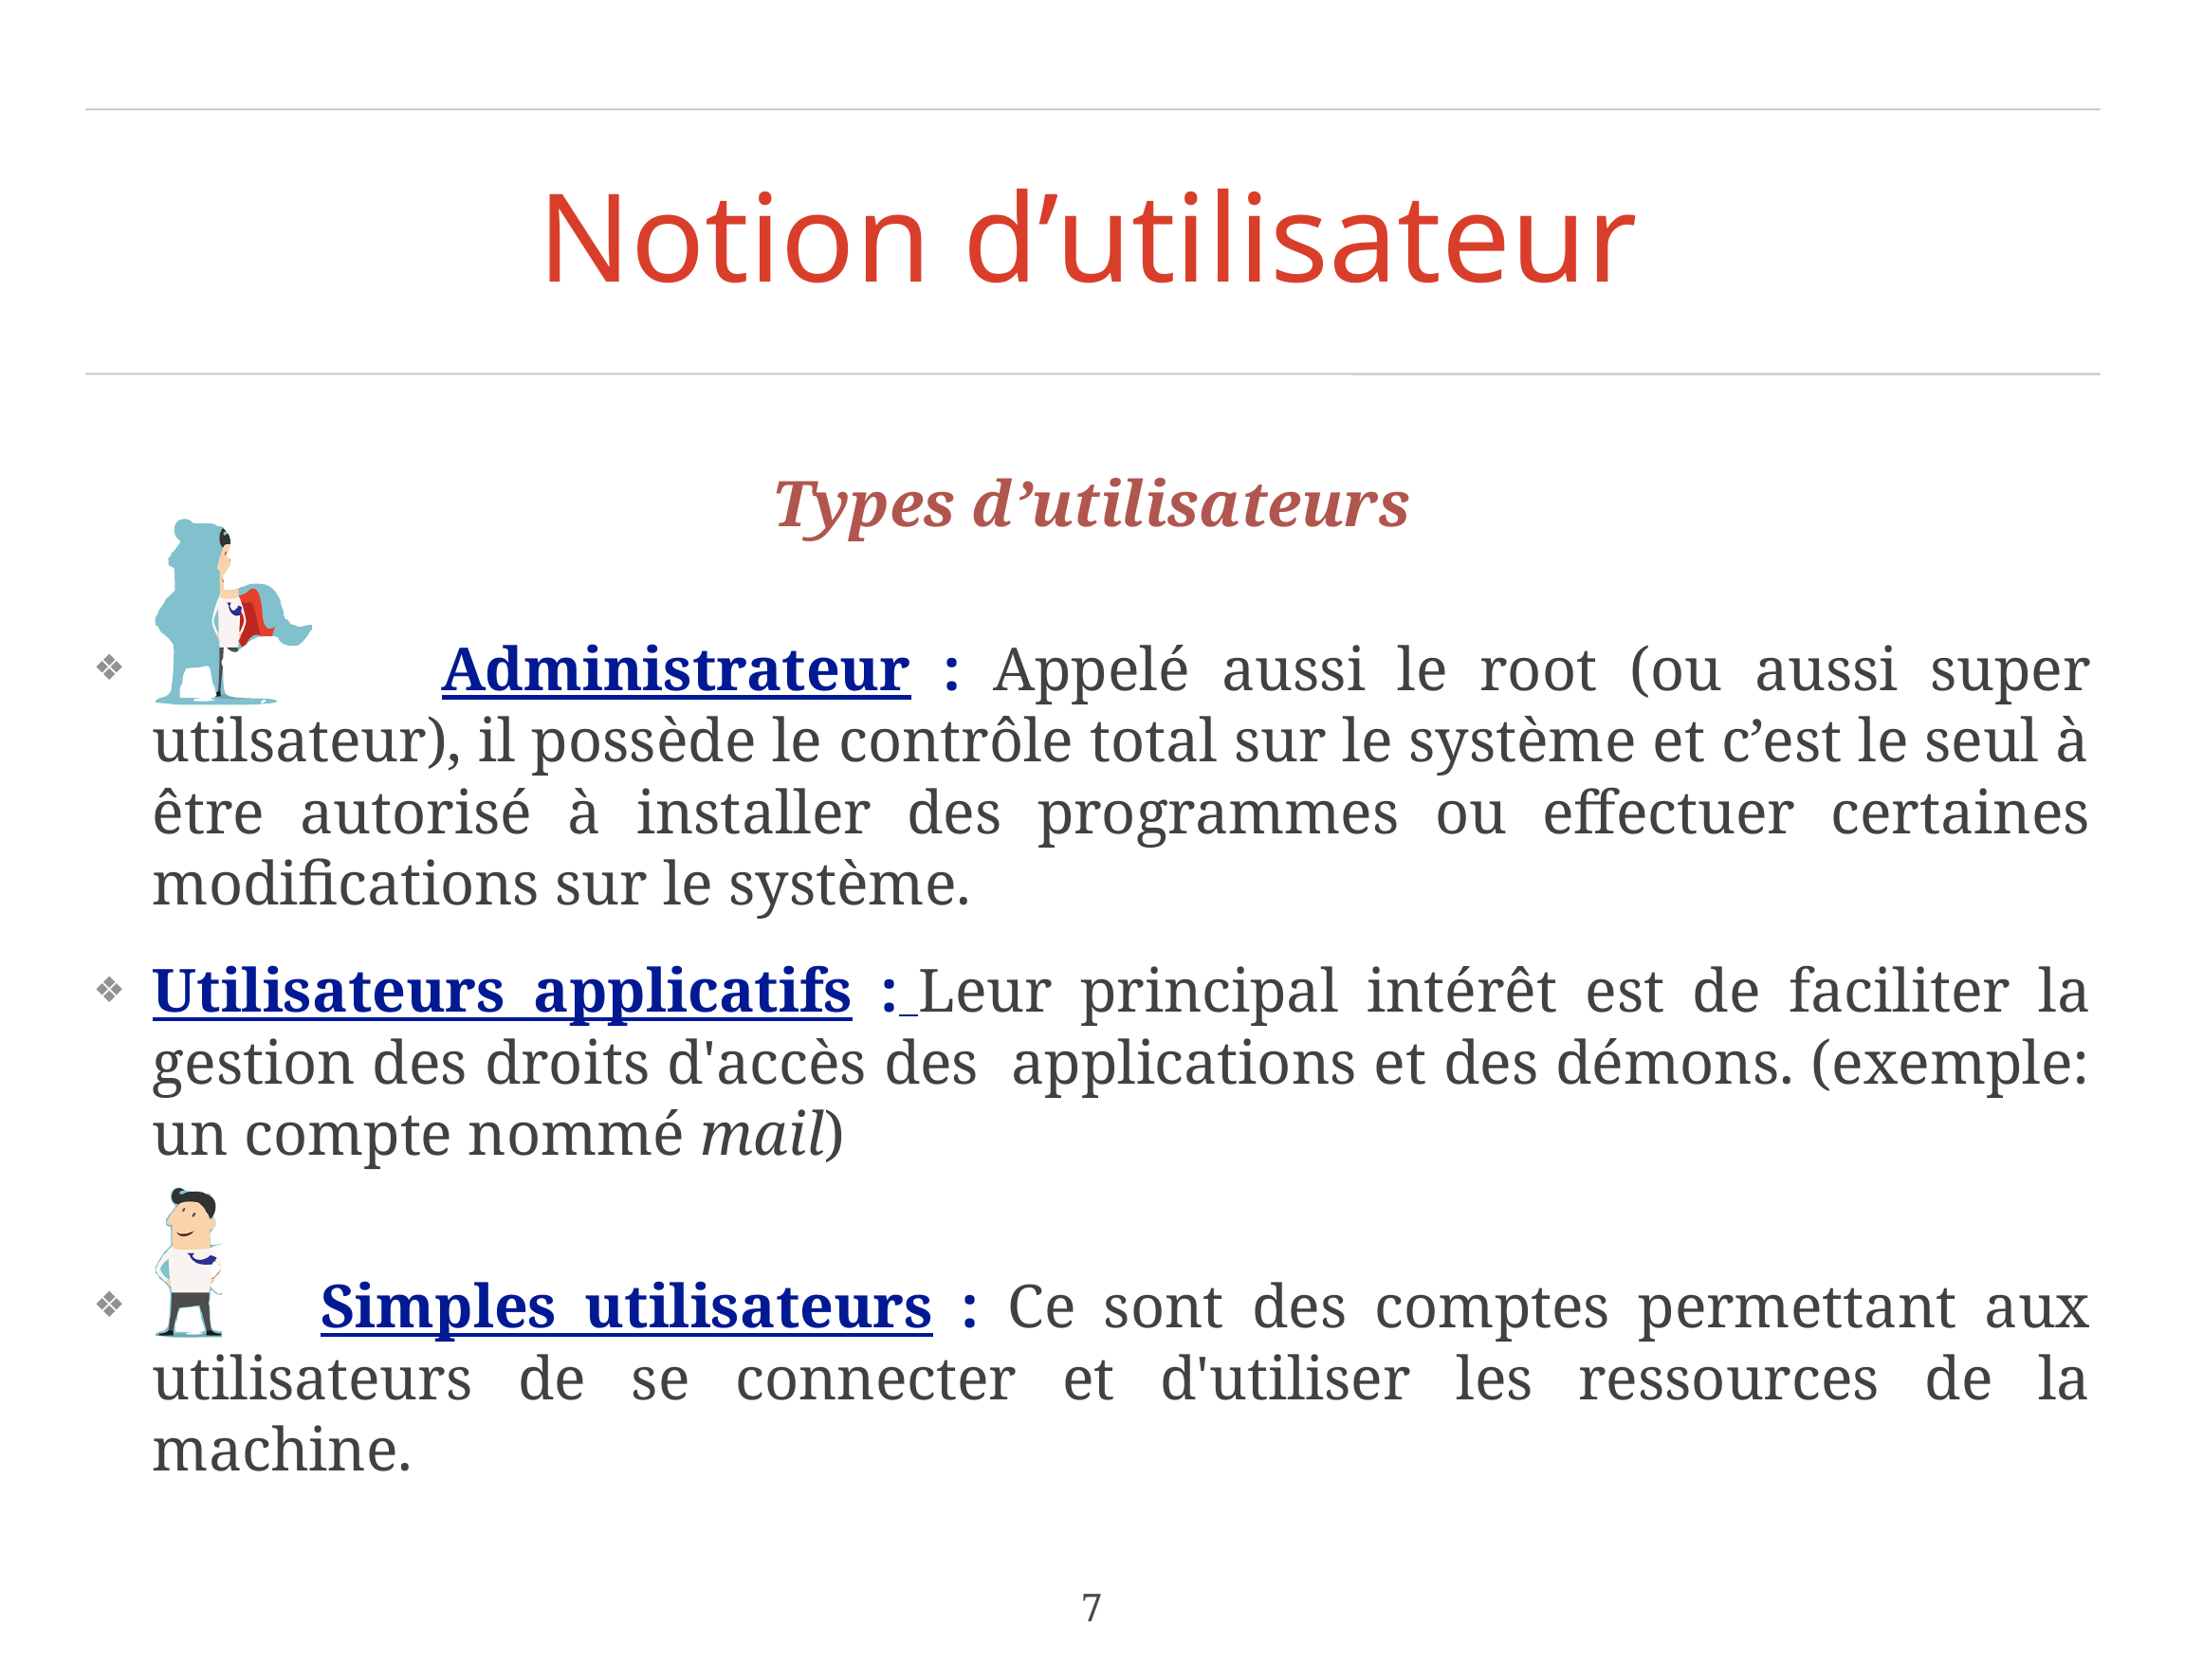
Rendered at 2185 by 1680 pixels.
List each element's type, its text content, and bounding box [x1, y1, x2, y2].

picture [155, 518, 313, 705]
title Notion d’utilisateur [84, 137, 2100, 349]
list Types d’utilisateurs Administrateur : Appelé aussi le root (ou aussi super utilsateur), il possède le contrôle total sur le système et c’est le seul à être autorisé à installer des programmes ou effectuer certaines modifications sur le système. Utilisateurs applicatifs : Leur principal intérêt est de faciliter la gestion des droits d'accès des applications et des démons. (exemple: un compte nommé mail) Simples utilisateurs : Ce sont des comptes permettant aux utilisateurs de se connecter et d'utiliser les ressources de la machine. [84, 455, 2100, 1515]
slide_number 7 [1073, 1575, 1110, 1639]
picture [155, 1187, 223, 1338]
